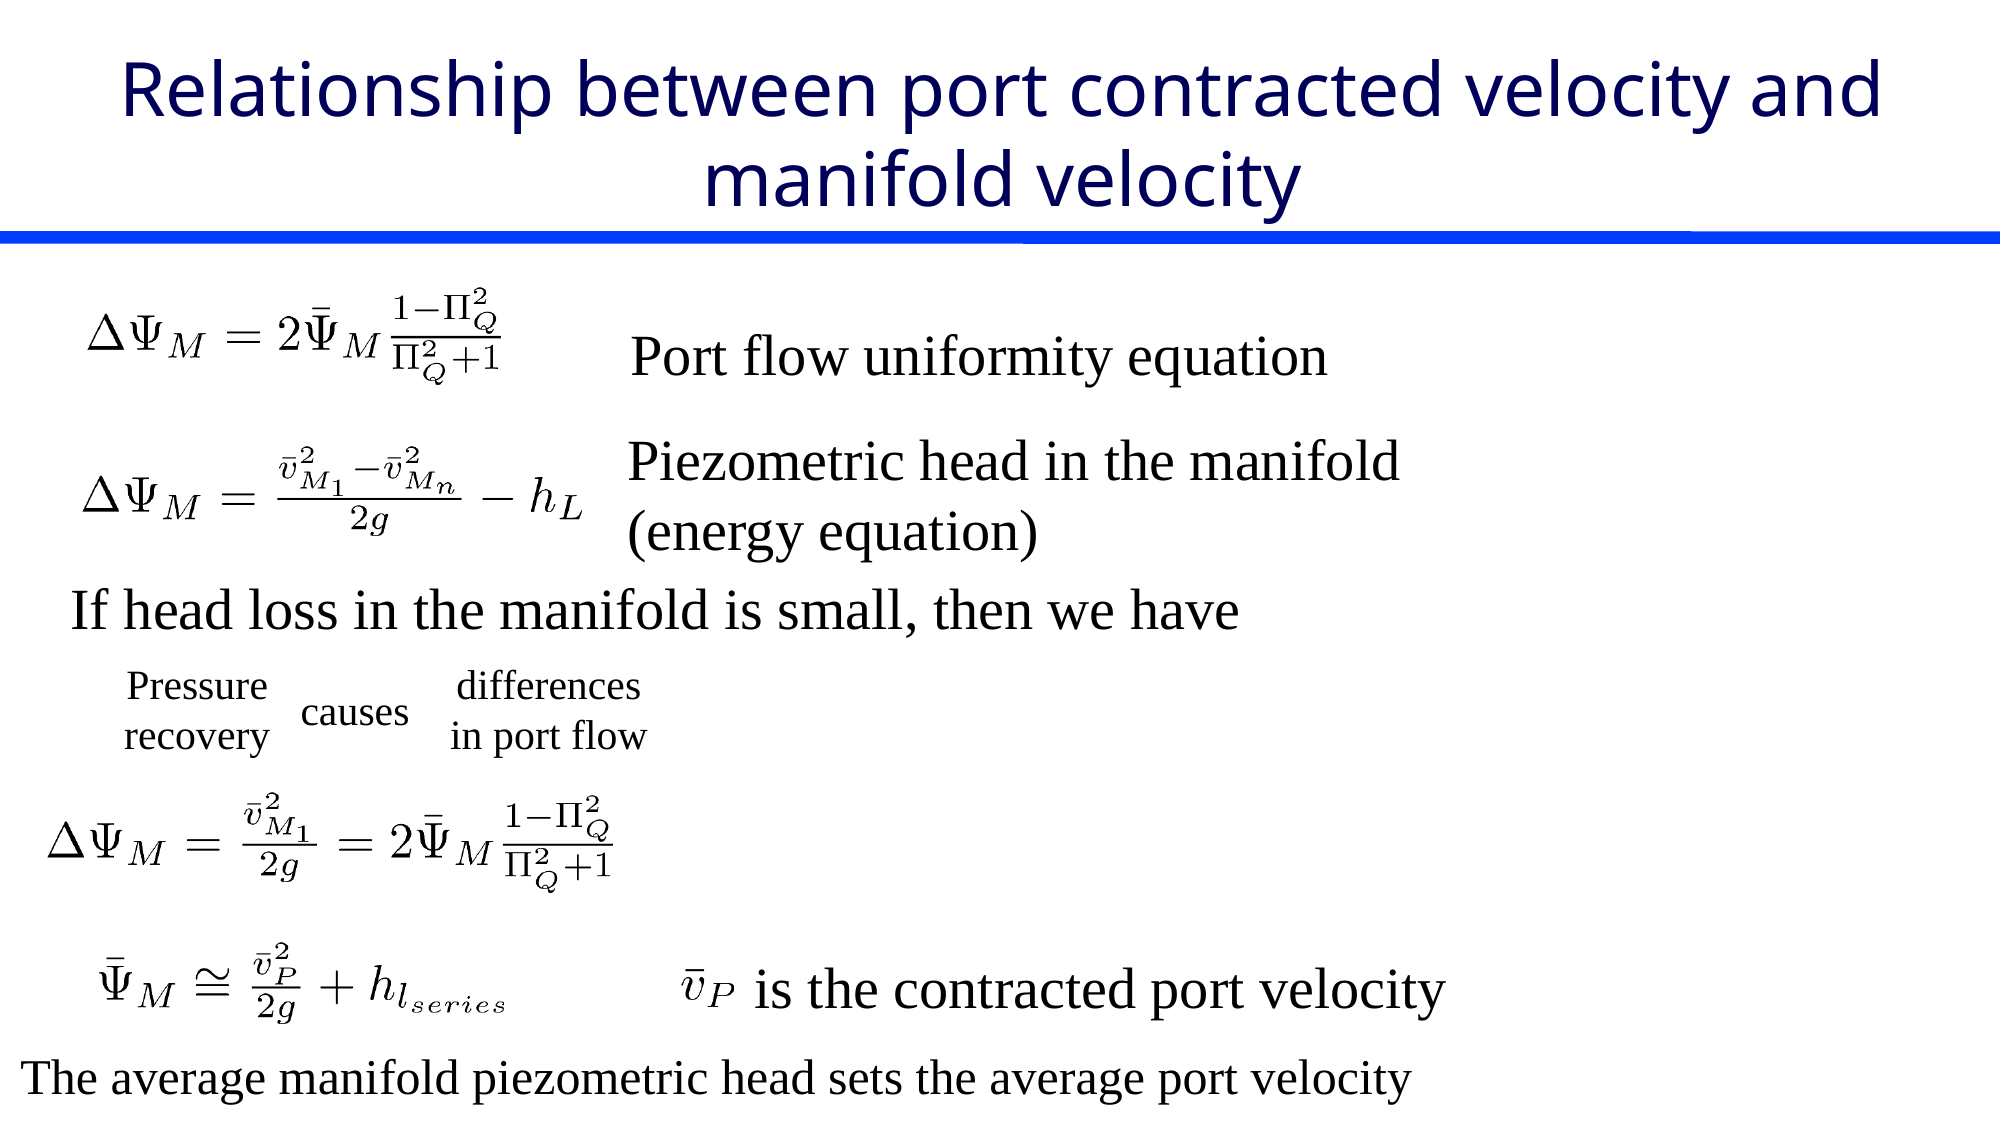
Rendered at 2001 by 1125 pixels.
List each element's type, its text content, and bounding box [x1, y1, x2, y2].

picture [87, 287, 501, 385]
picture [681, 968, 734, 1007]
picture [47, 792, 613, 893]
text_box causes [285, 676, 425, 742]
picture [98, 942, 504, 1025]
text_box differences in port flow [425, 650, 673, 766]
text_box Pressure recovery [85, 650, 310, 766]
title Relationship between port contracted velocity and manifold velocity [75, 37, 1930, 225]
text_box The average manifold piezometric head sets the average port velocity [5, 1037, 1494, 1112]
text_box If head loss in the manifold is small, then we have [55, 563, 1256, 649]
text_box is the contracted port velocity [681, 942, 1537, 1028]
picture [82, 446, 583, 536]
text_box Port flow uniformity equation [615, 309, 1345, 395]
text_box Piezometric head in the manifold (energy equation) [612, 414, 1426, 570]
